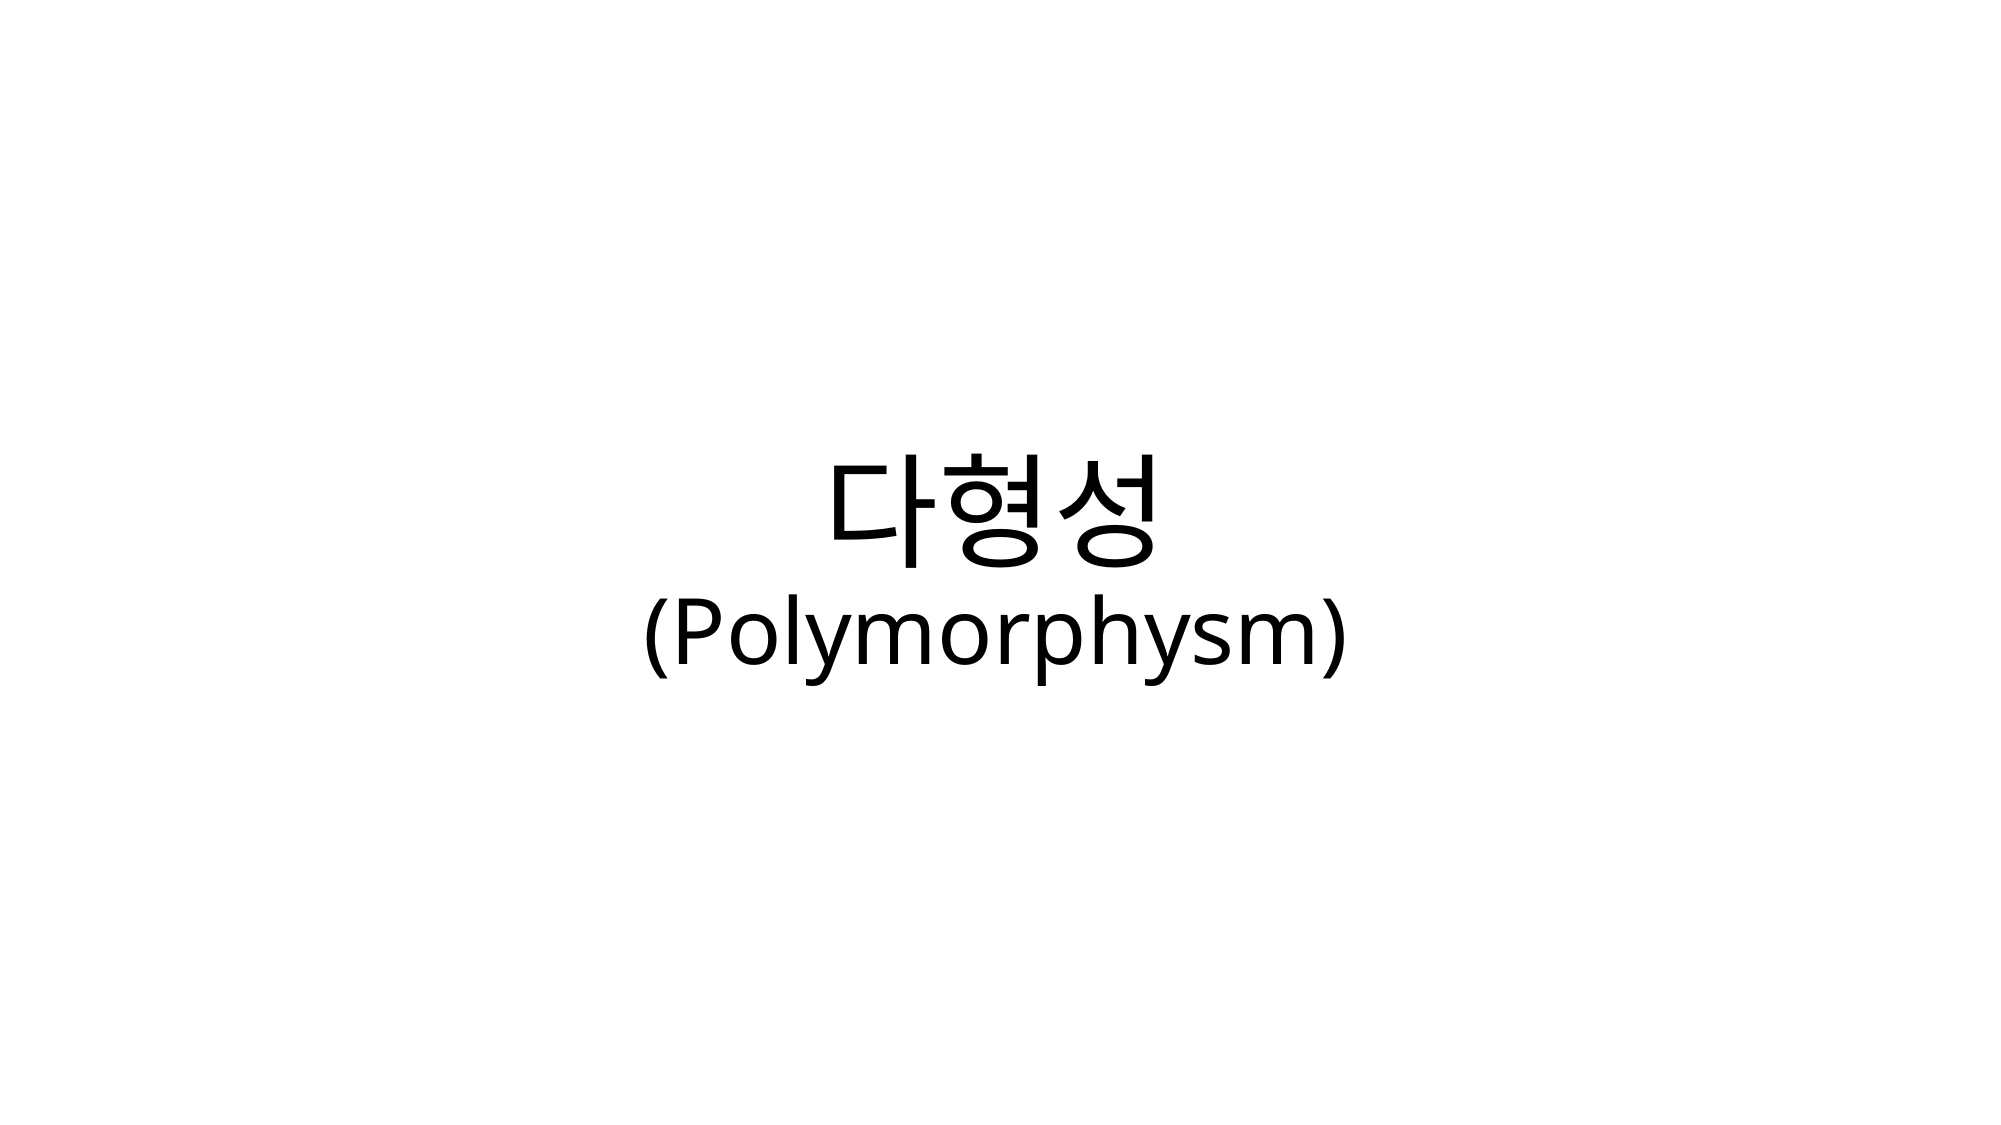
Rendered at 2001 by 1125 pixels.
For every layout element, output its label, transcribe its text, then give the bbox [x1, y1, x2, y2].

title 다형성 (Polymorphysm) [26, 41, 1965, 1093]
